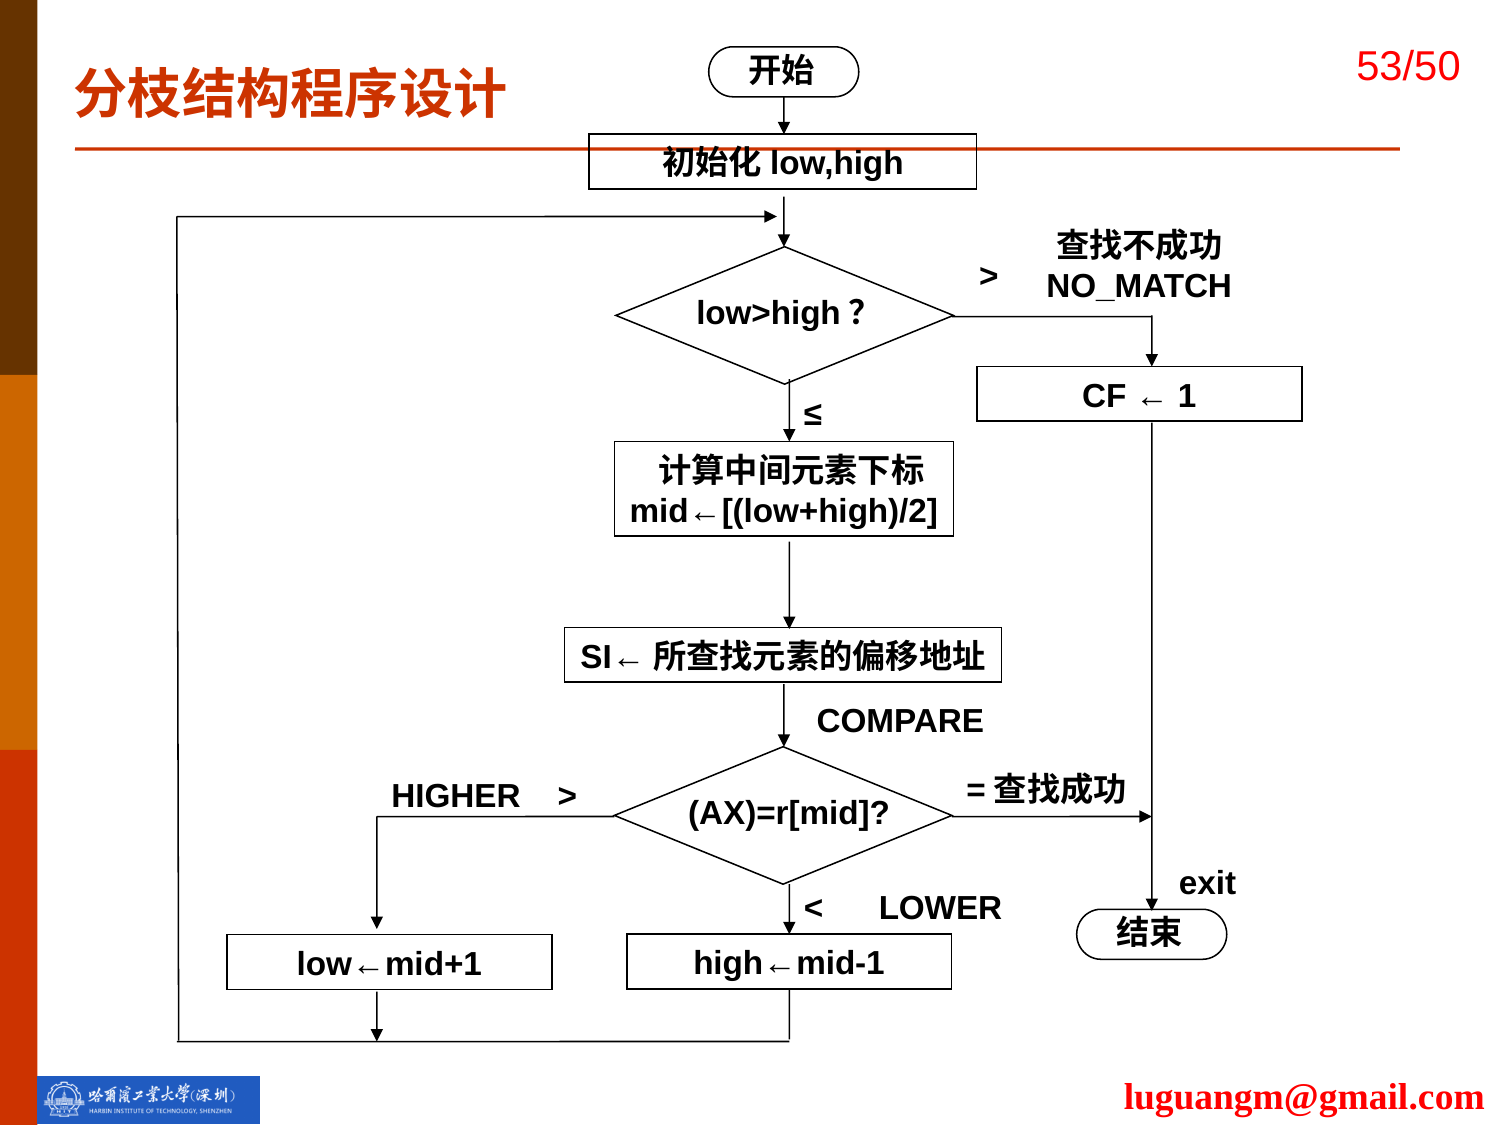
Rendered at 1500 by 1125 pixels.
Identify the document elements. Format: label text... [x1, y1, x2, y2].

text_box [176, 41, 1327, 1042]
picture [37, 1076, 260, 1124]
text_box 分枝结构程序设计 [58, 52, 171, 132]
